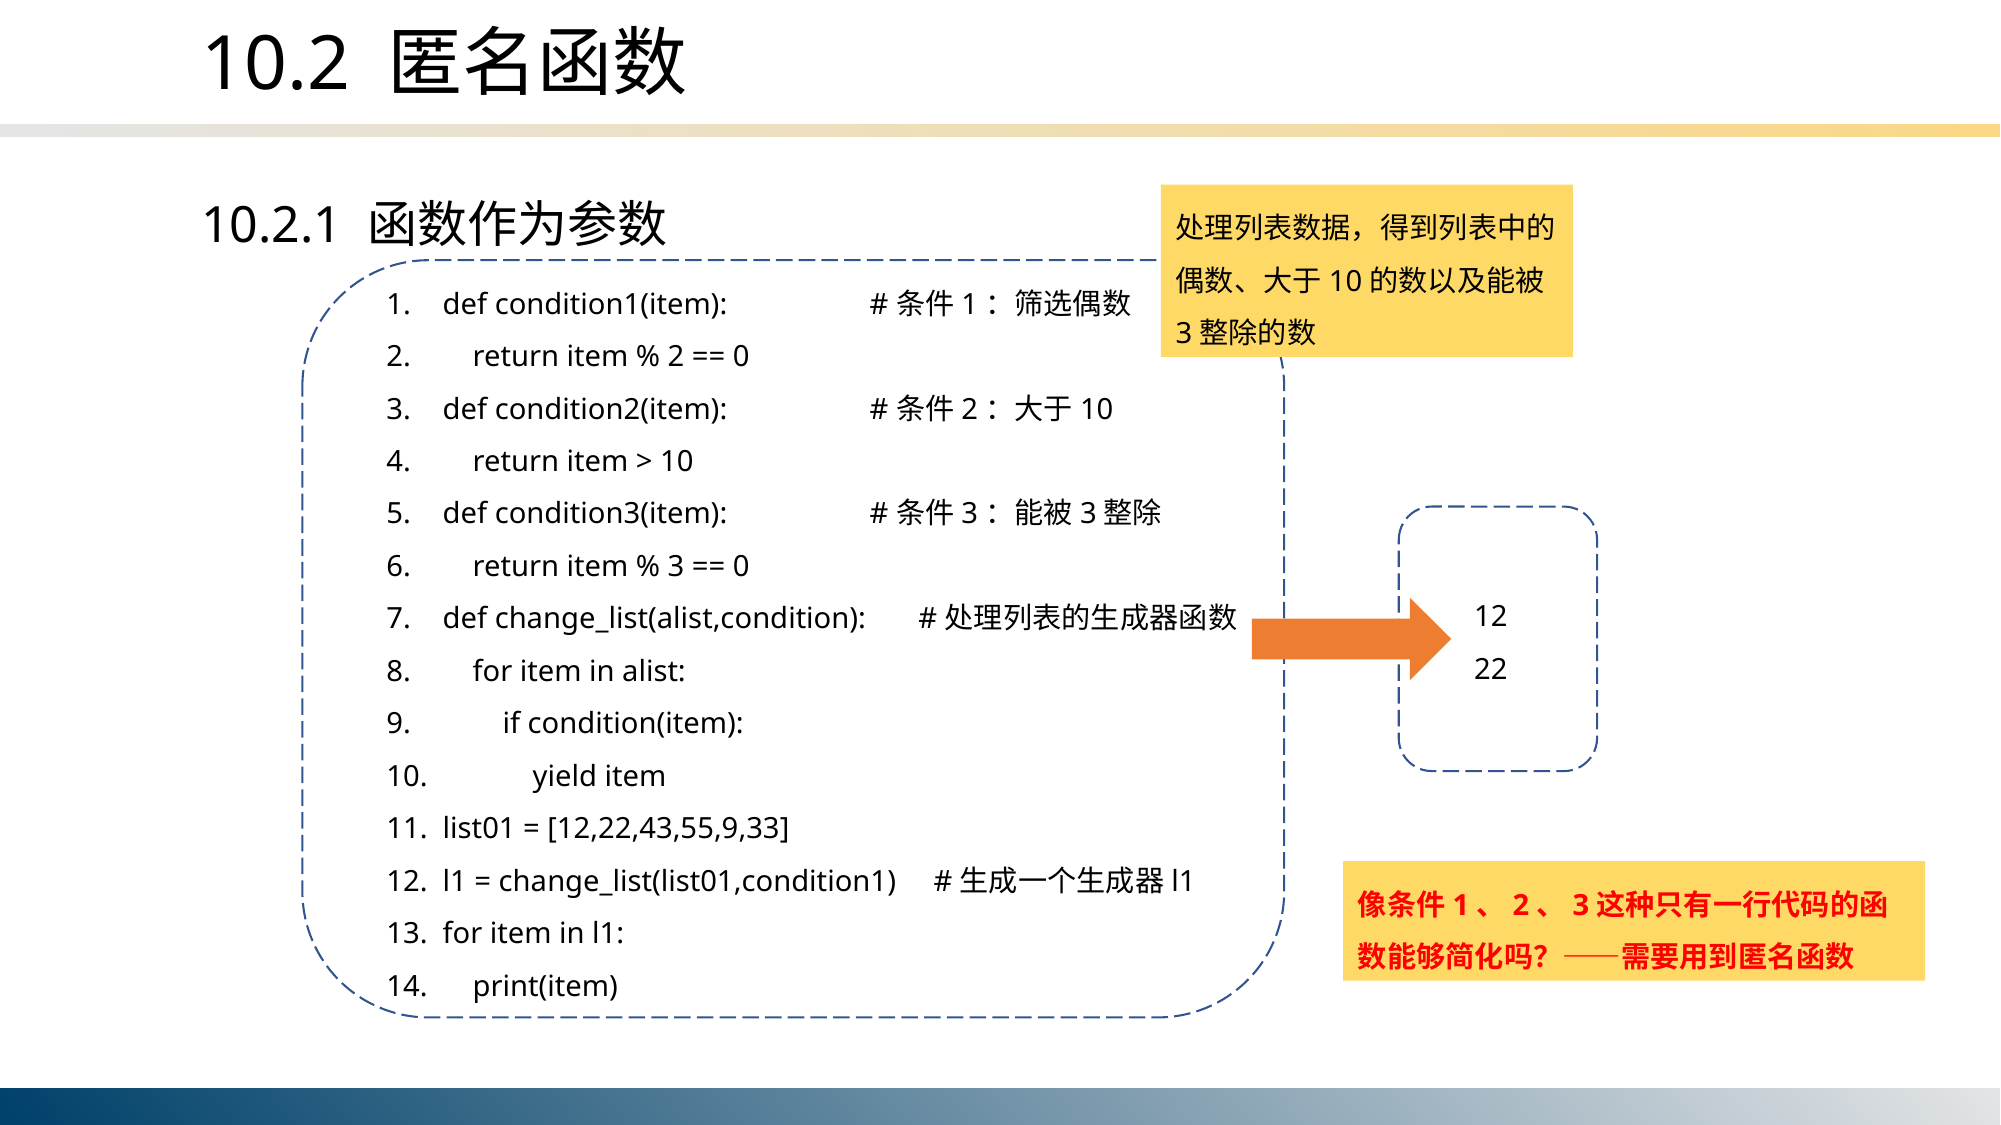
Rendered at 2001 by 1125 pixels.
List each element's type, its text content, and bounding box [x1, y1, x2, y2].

text_box 10.2.1 函数作为参数 [186, 184, 962, 260]
text_box 像条件1、2、3这种只有一行代码的函数能够简化吗？——需要用到匿名函数 [1343, 861, 1926, 981]
text_box 10.2 匿名函数 [186, 7, 1106, 113]
text_box [1251, 597, 1452, 681]
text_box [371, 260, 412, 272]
text_box def condition1(item): #条件1：筛选偶数 return item % 2 == 0 def condition2(item): #条件2：大于10 return item > 10 def condition3(item): #条件3：能被3整除 return item % 3 == 0 def change_list(alist,condition): #处理列表的生成器函数 for item in alist: if condition(item): yield item list01 = [12,22,43,55,9,33] l1 = change_list(list01,condition1) #生成一个生成器l1 for item in l1: print(item) [1207, 909, 1285, 1010]
text_box 处理列表数据，得到列表中的偶数、大于10的数以及能被3整除的数 [1160, 184, 1573, 357]
text_box [301, 259, 1286, 1019]
text_box [1397, 505, 1599, 773]
